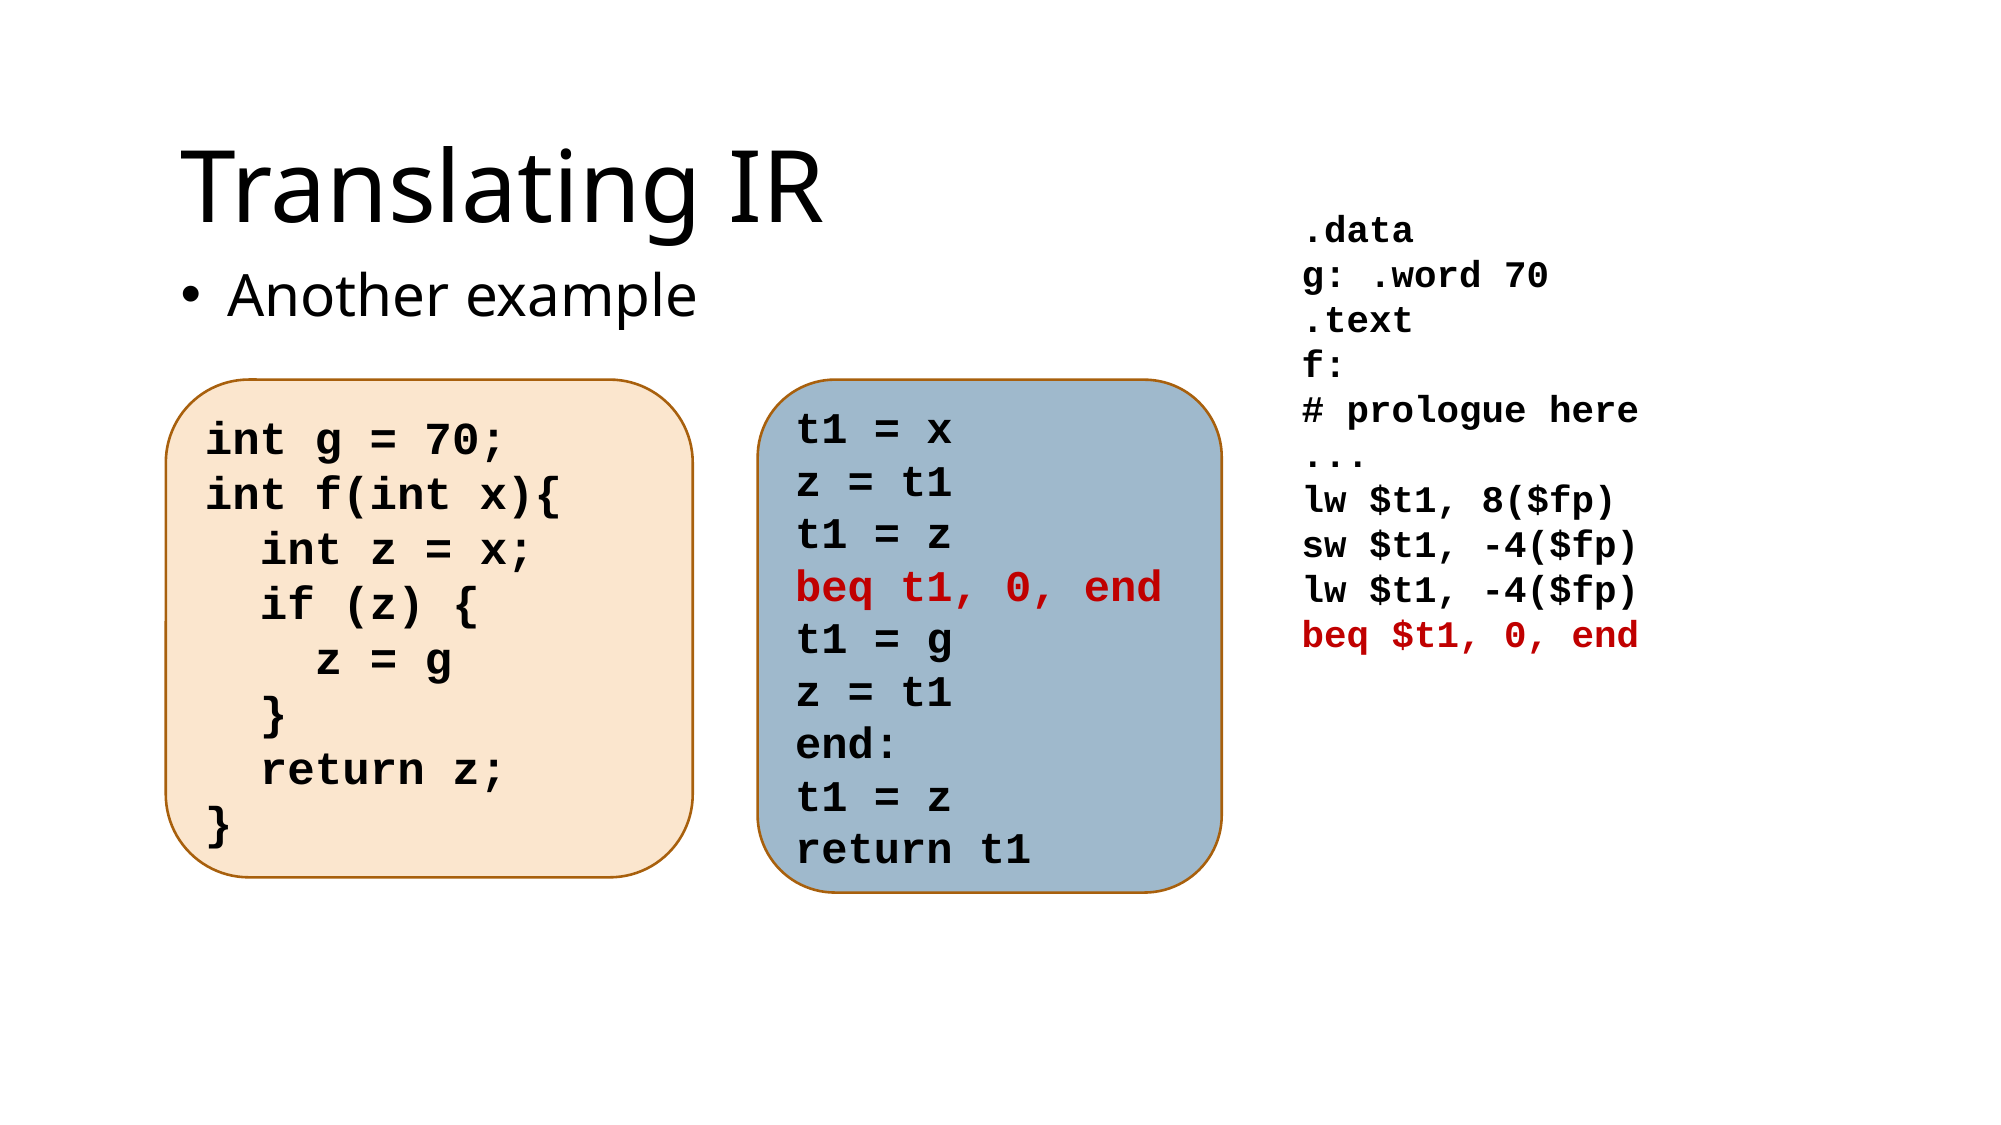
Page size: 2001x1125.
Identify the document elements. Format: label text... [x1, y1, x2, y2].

text_box .data g: .word 70 .text f: # prologue here ... lw $t1, 8($fp) sw $t1, -4($fp) lw $t1, -4($fp) beq $t1, 0, end [1286, 197, 1937, 663]
text_box Another example [165, 250, 1286, 336]
text_box Translating IR [165, 114, 1829, 250]
text_box t1 = x z = t1 t1 = z beq t1, 0, end t1 = g z = t1 end: t1 = z return t1 [756, 378, 1224, 894]
text_box int g = 70; int f(int x){ int z = x; if (z) { z = g } return z; } [164, 378, 695, 879]
